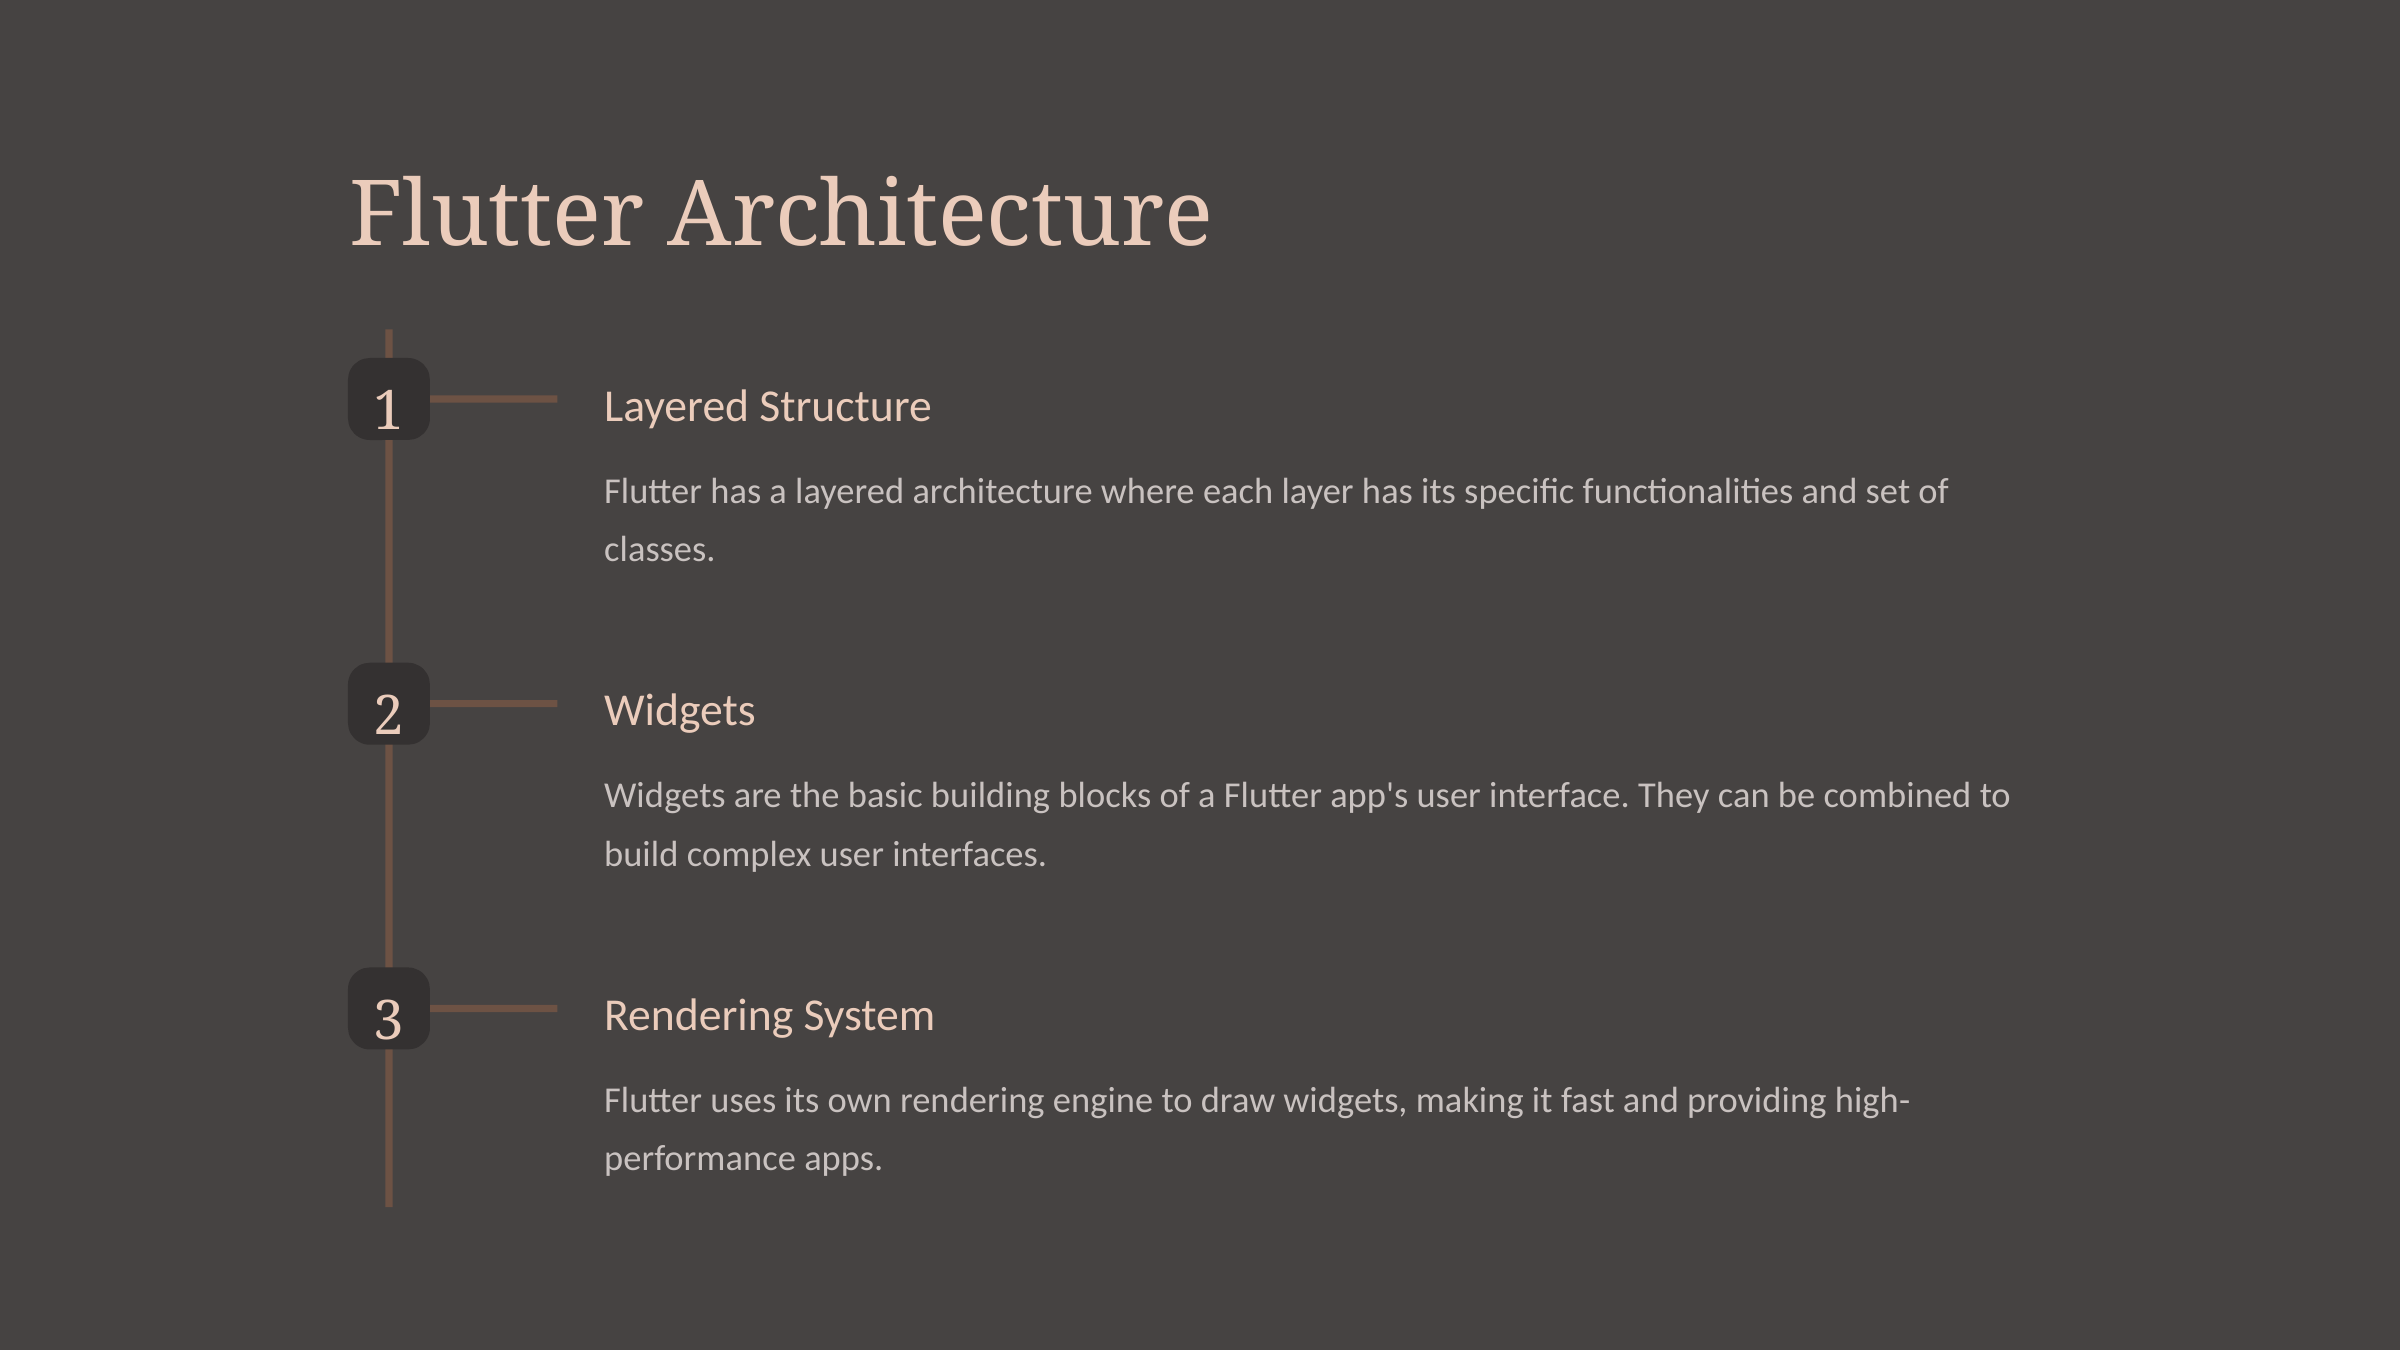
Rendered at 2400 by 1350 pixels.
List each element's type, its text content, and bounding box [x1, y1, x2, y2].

text_box Rendering System [589, 975, 1045, 1033]
text_box Widgets [589, 670, 1045, 728]
text_box 2 [373, 669, 405, 738]
text_box Flutter has a layered architecture where each layer has its specific functionalities and set of classes. [589, 444, 2066, 562]
text_box [430, 1004, 558, 1013]
text_box Widgets are the basic building blocks of a Flutter app's user interface. They can be combined to build complex user interfaces. [589, 749, 2066, 866]
text_box Flutter uses its own rendering engine to draw widgets, making it fast and providing high-performance apps. [589, 1054, 2066, 1171]
text_box Layered Structure [589, 365, 1045, 423]
text_box [347, 967, 430, 1050]
text_box 3 [373, 974, 404, 1043]
text_box [385, 745, 393, 967]
text_box [0, 0, 2400, 1350]
text_box [347, 662, 430, 745]
text_box 1 [377, 364, 401, 434]
text_box [385, 440, 393, 662]
text_box [430, 395, 558, 403]
text_box [347, 357, 430, 441]
text_box Flutter Architecture [334, 142, 1246, 257]
text_box [385, 1050, 393, 1208]
text_box [385, 329, 393, 357]
text_box [430, 700, 558, 708]
